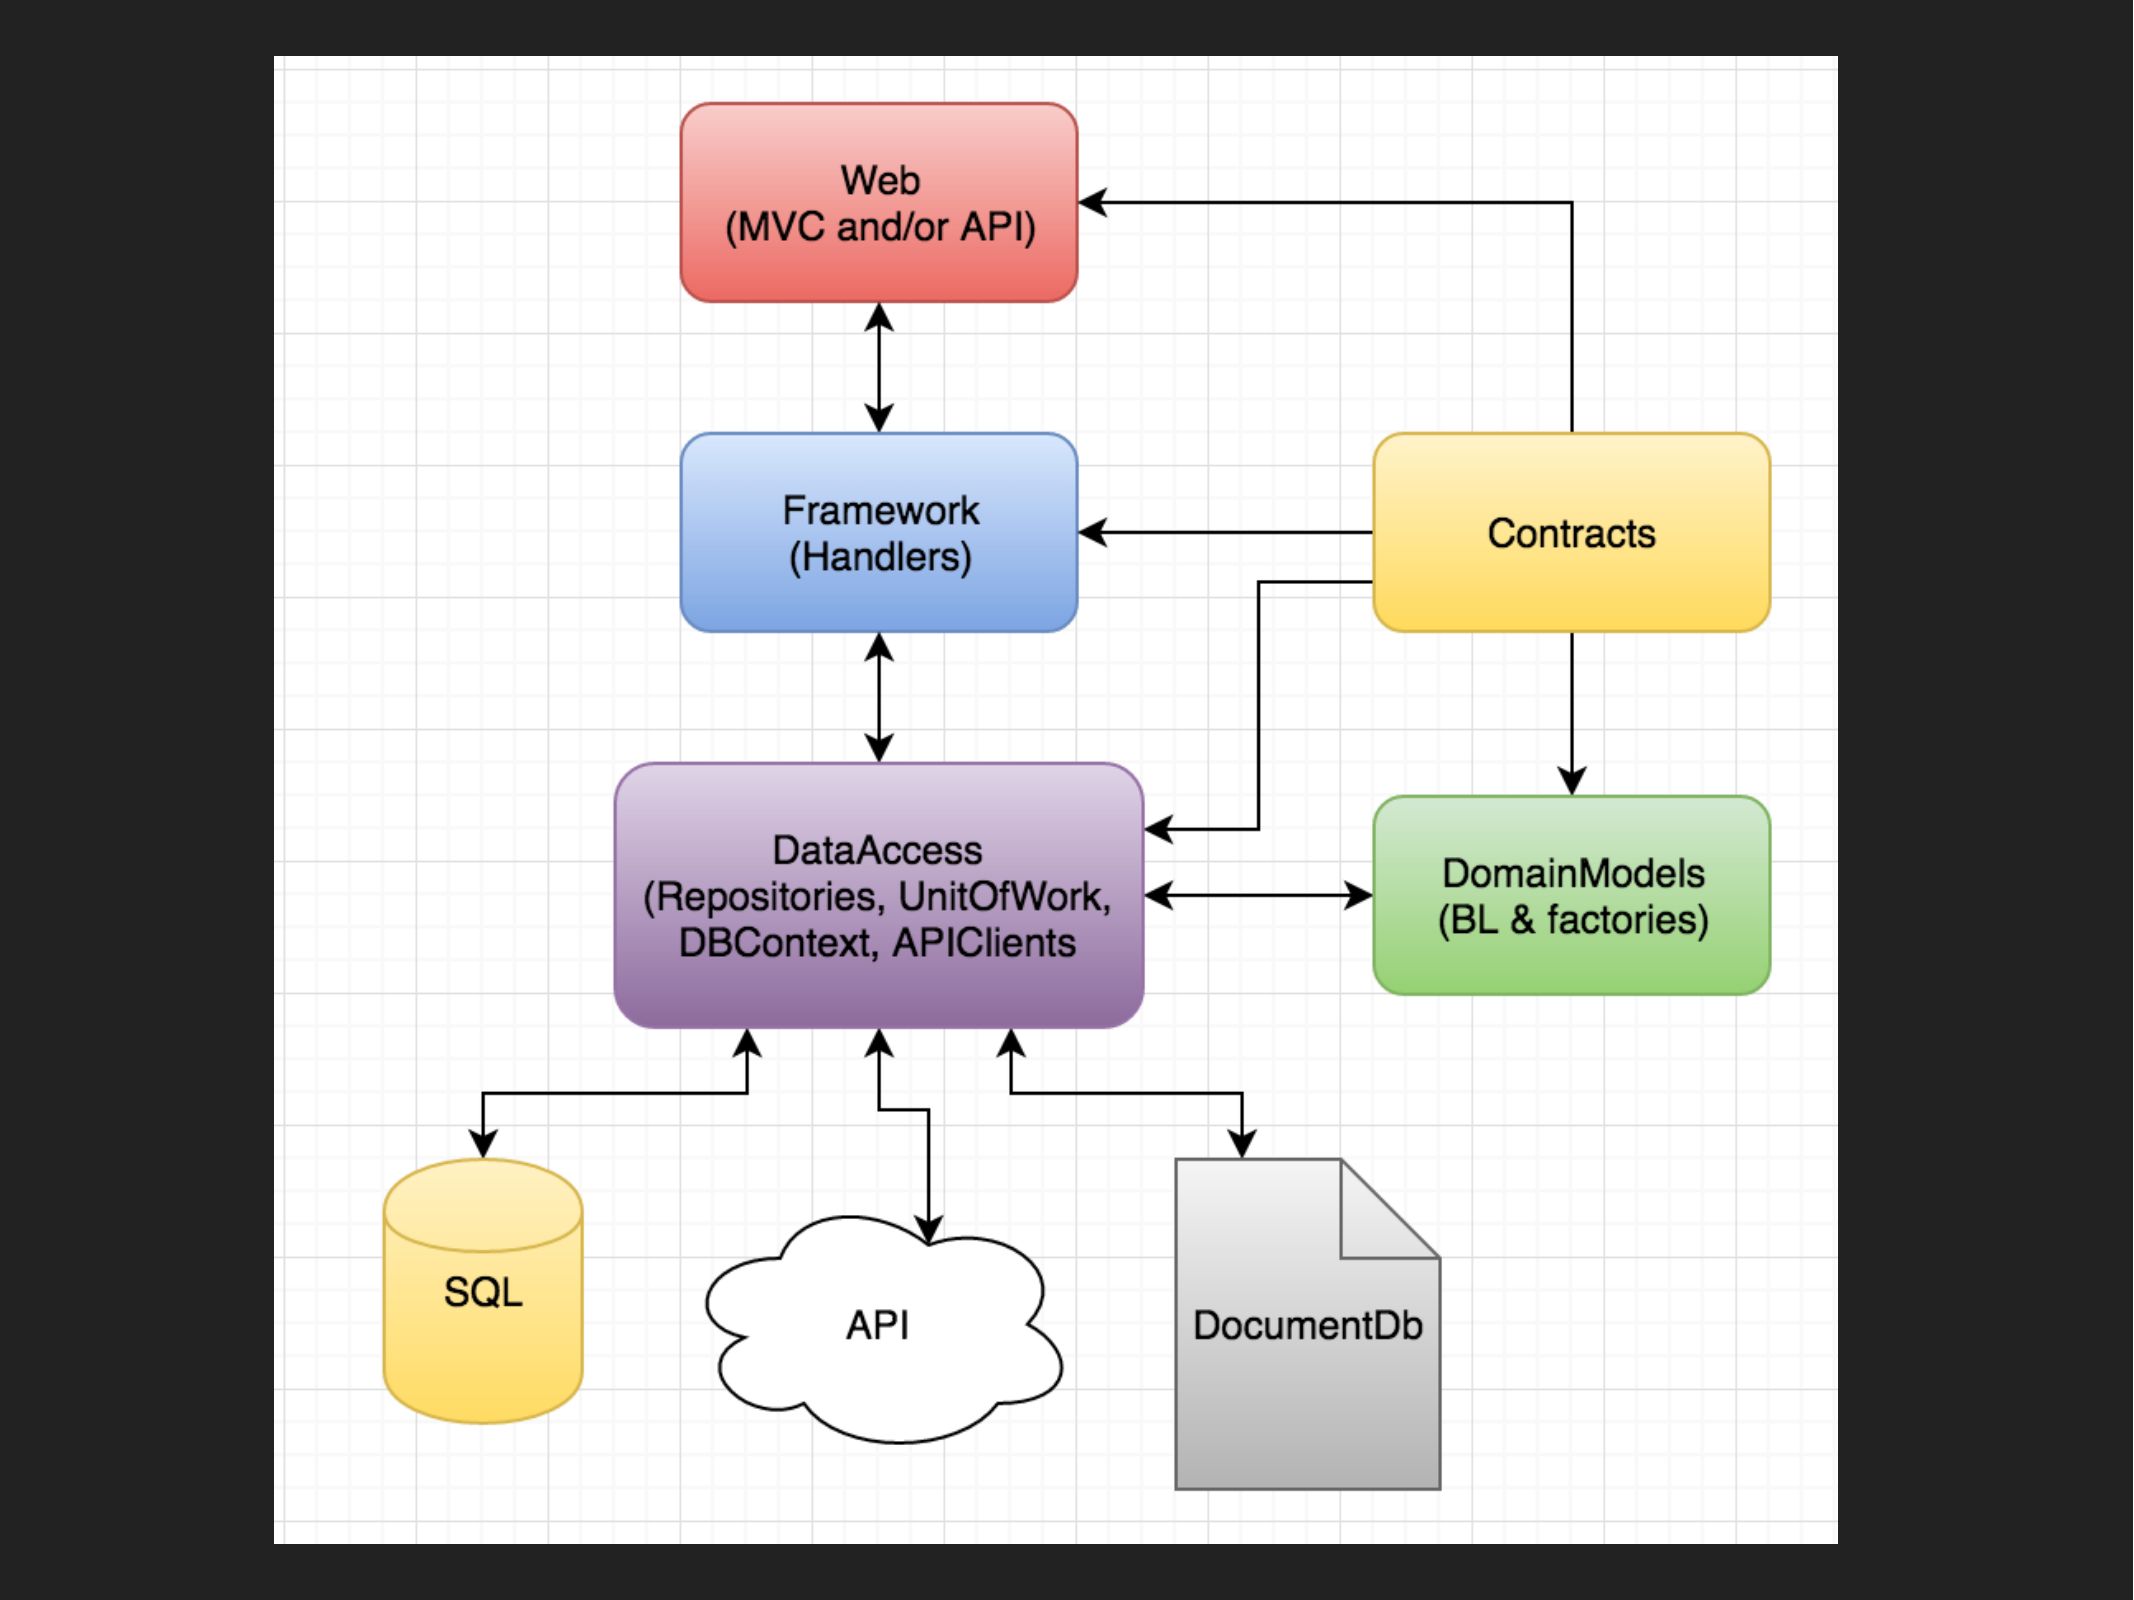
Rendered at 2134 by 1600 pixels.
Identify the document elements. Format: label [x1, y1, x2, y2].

picture [274, 56, 1838, 1544]
